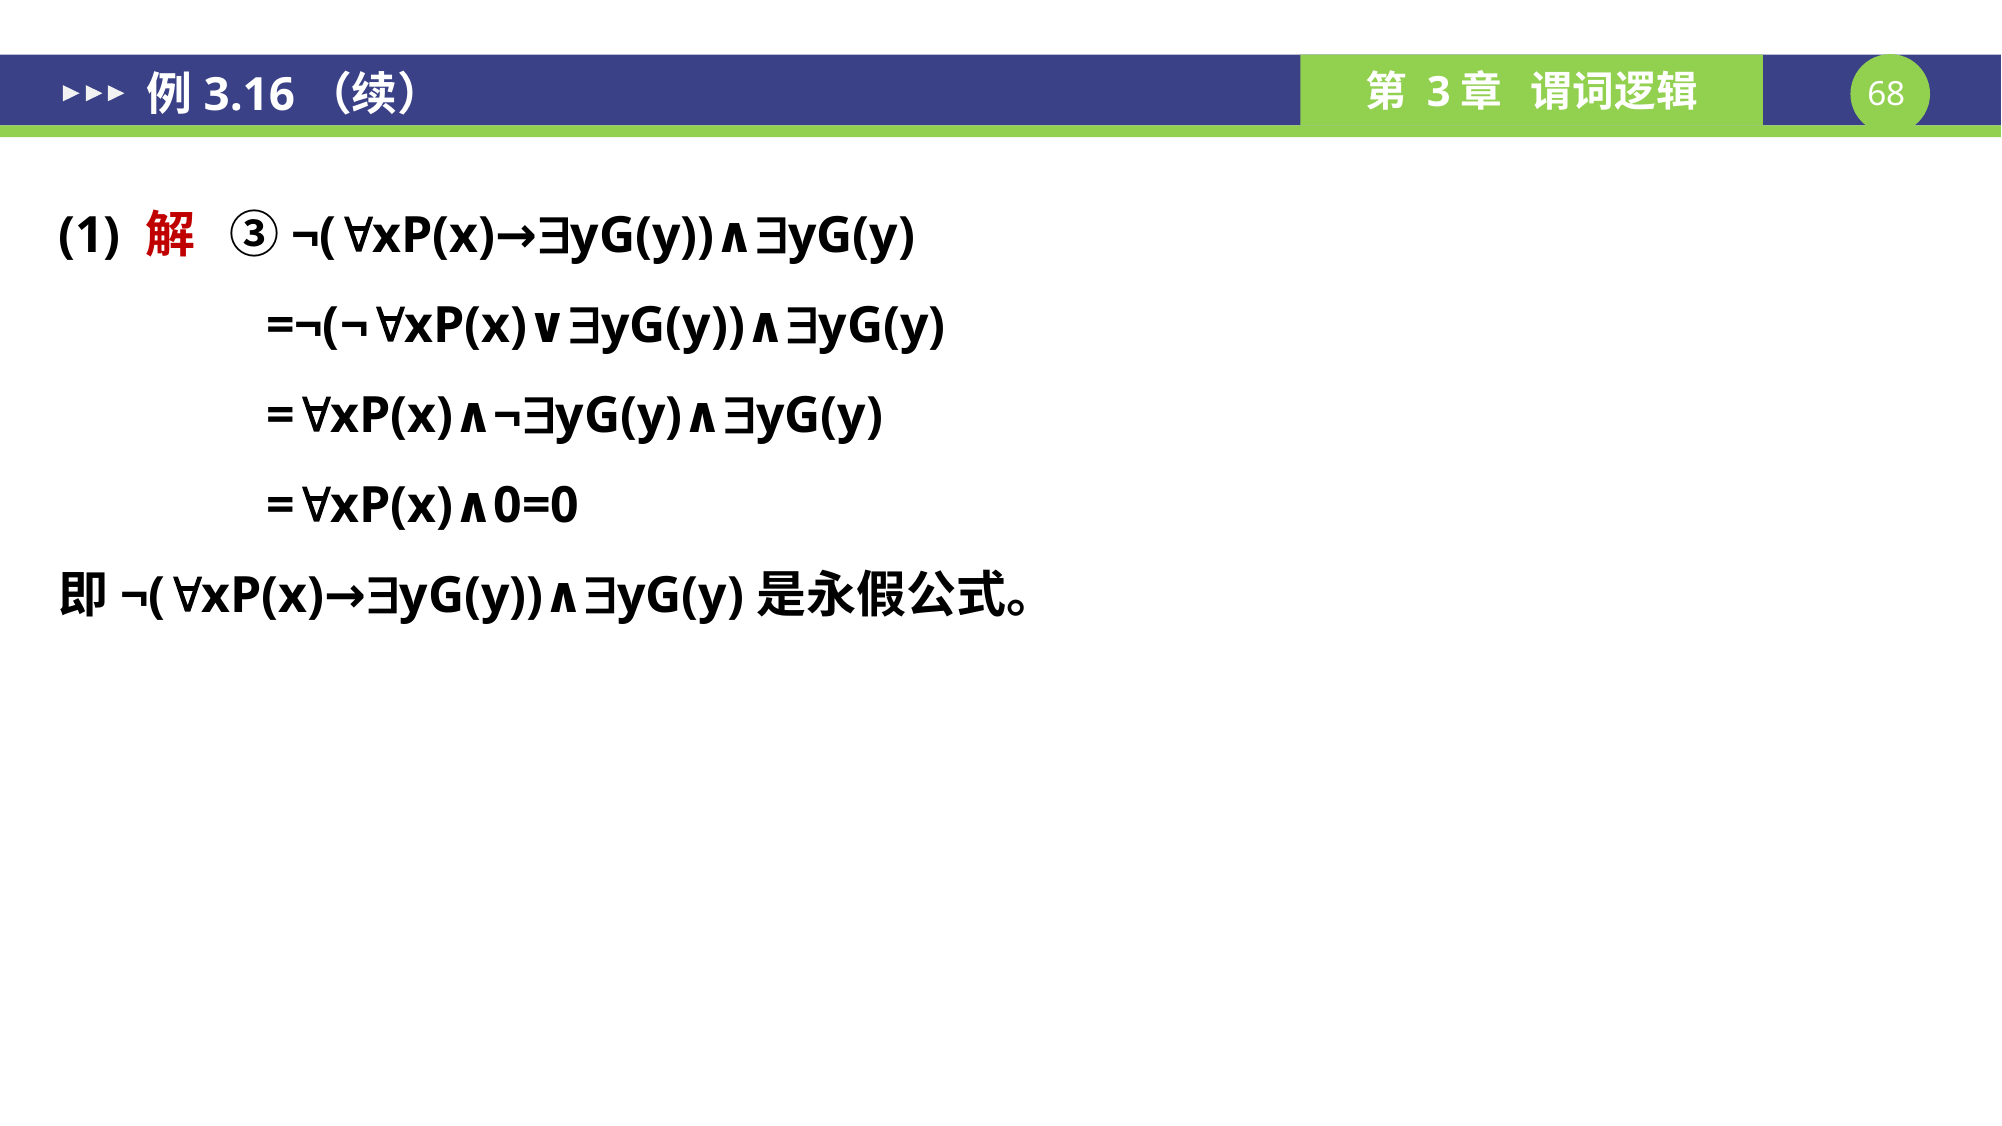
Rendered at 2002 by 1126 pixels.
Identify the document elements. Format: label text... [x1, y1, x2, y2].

list (1) 解 ③¬(xP(x)→yG(y))∧yG(y) =¬(¬xP(x)∨yG(y))∧yG(y) =xP(x)∧¬yG(y)∧yG(y) =xP(x)∧0=0 即¬(xP(x)→yG(y))∧yG(y)是永假公式。 [38, 162, 1763, 1096]
text_box 例3.16（续） [126, 59, 998, 126]
